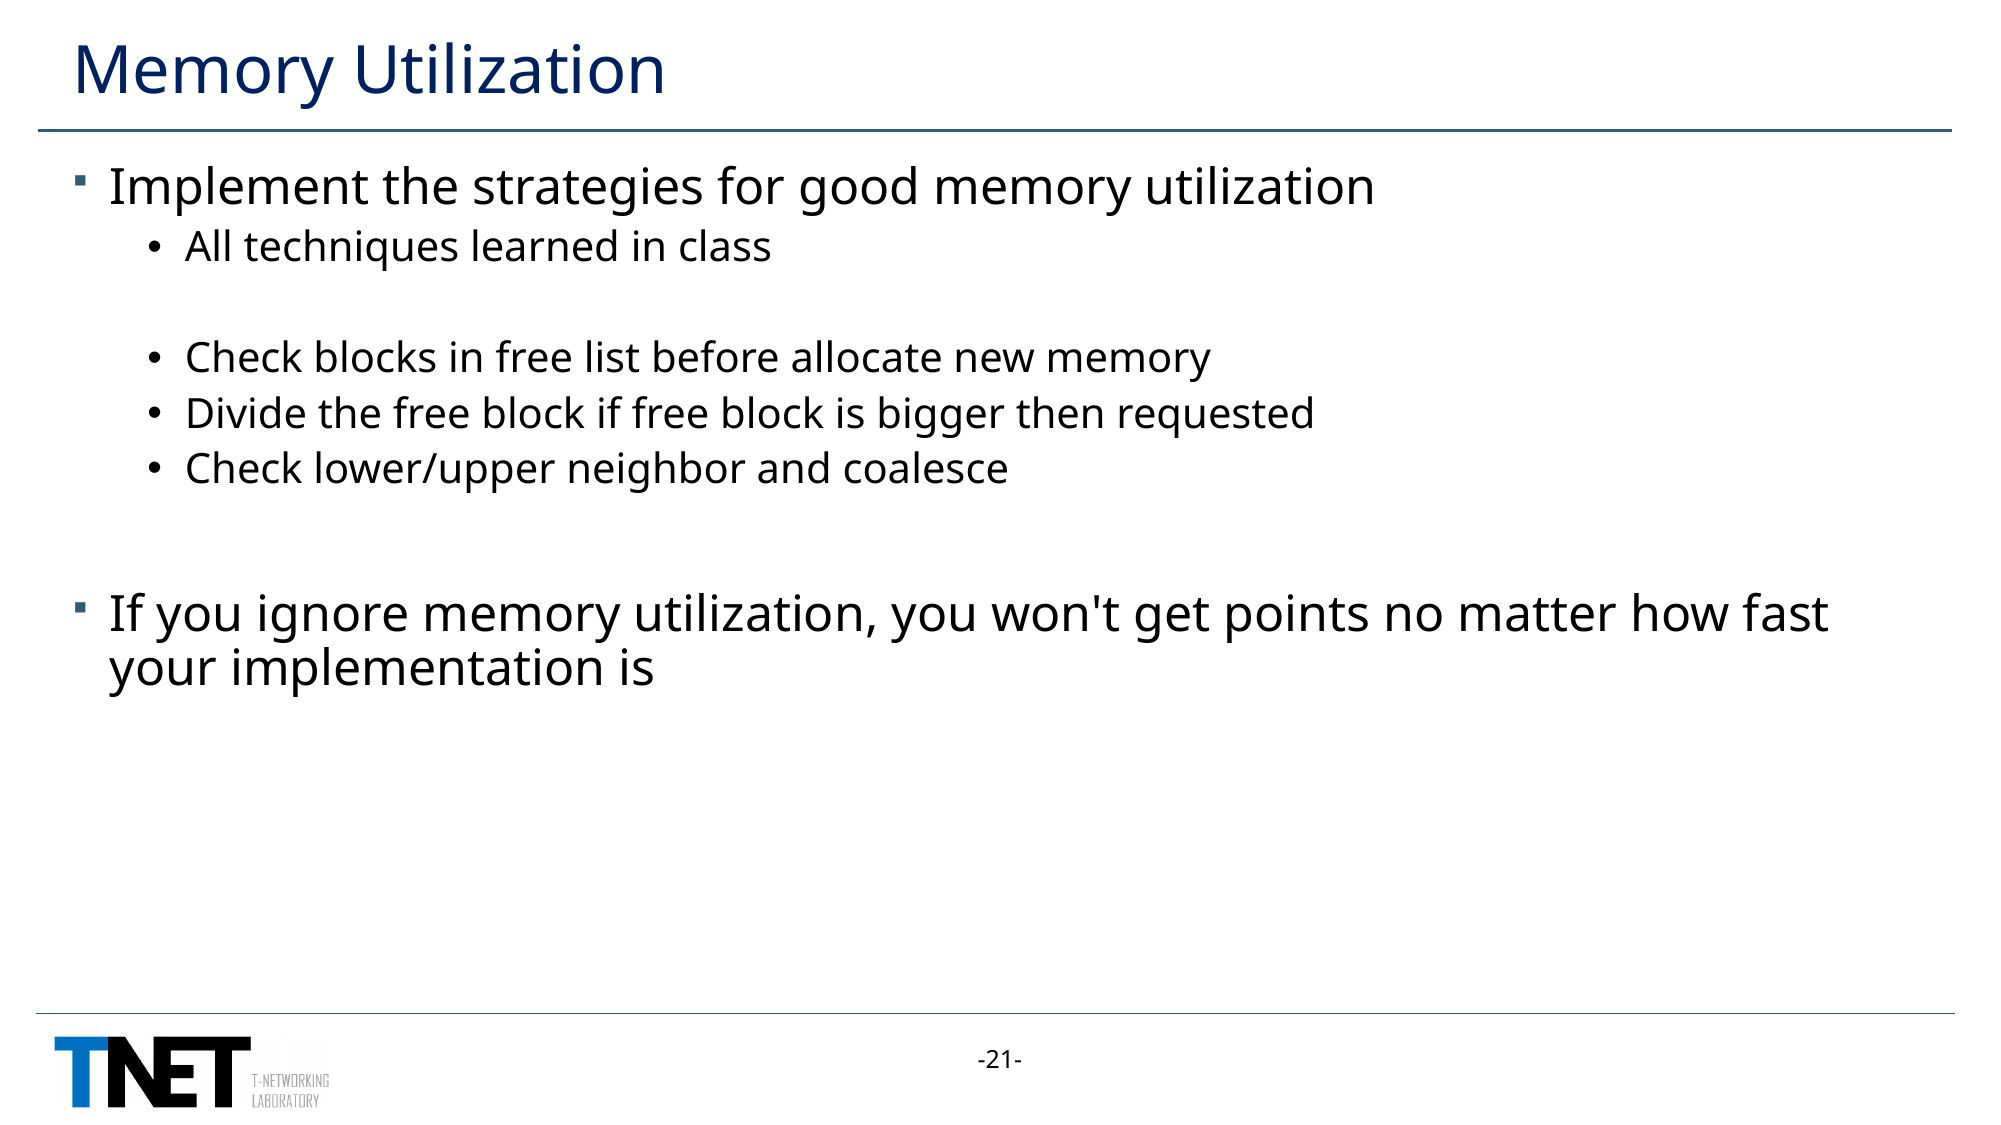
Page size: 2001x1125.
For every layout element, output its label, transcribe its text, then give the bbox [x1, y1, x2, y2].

list Implement the strategies for good memory utilization All techniques learned in class Check blocks in free list before allocate new memory Divide the free block if free block is bigger then requested Check lower/upper neighbor and coalesce If you ignore memory utilization, you won't get points no matter how fast your implementation is [57, 154, 1923, 998]
picture [54, 1036, 330, 1109]
slide_number -21- [774, 1036, 1225, 1097]
title Memory Utilization [57, 28, 1923, 123]
